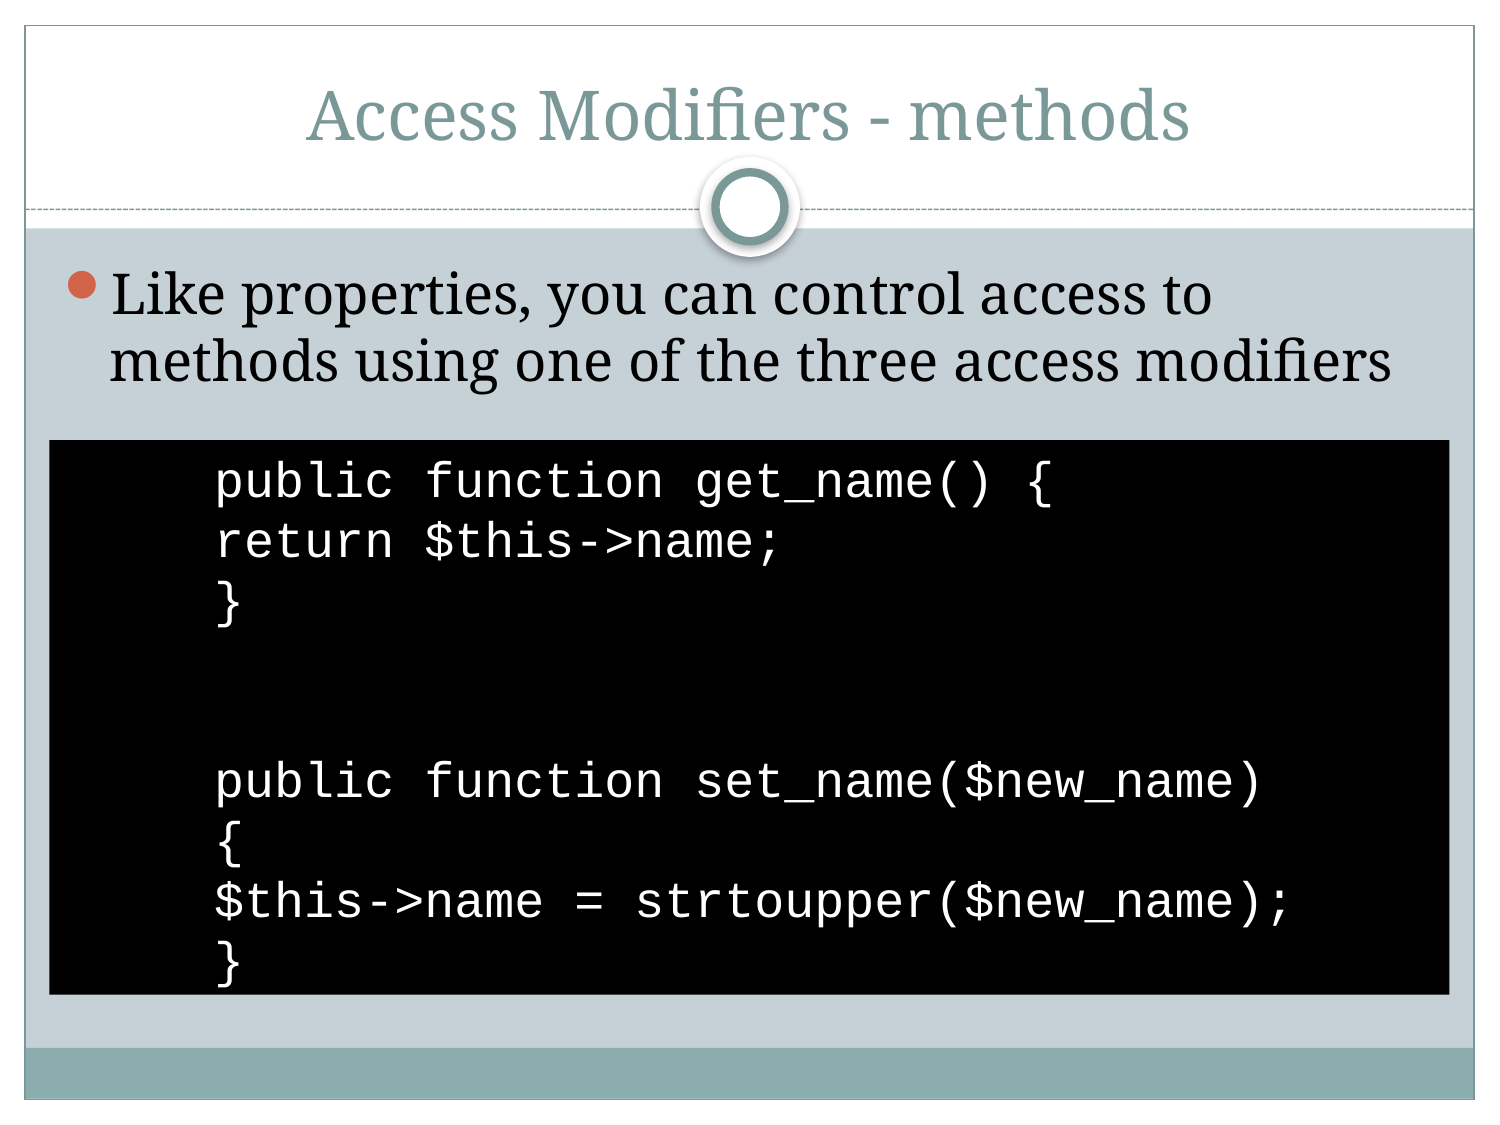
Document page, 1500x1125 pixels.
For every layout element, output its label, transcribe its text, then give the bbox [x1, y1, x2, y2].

list Like properties, you can control access to methods using one of the three access modifiers [49, 250, 1445, 440]
text_box public function get_name() { return $this->name; } public function set_name($new_name) { $this->name = strtoupper($new_name); } [49, 440, 1450, 995]
list Like properties, you can control access to methods using one of the three access modifiers [49, 995, 1445, 1001]
title Access Modifiers - methods [49, 37, 1450, 162]
